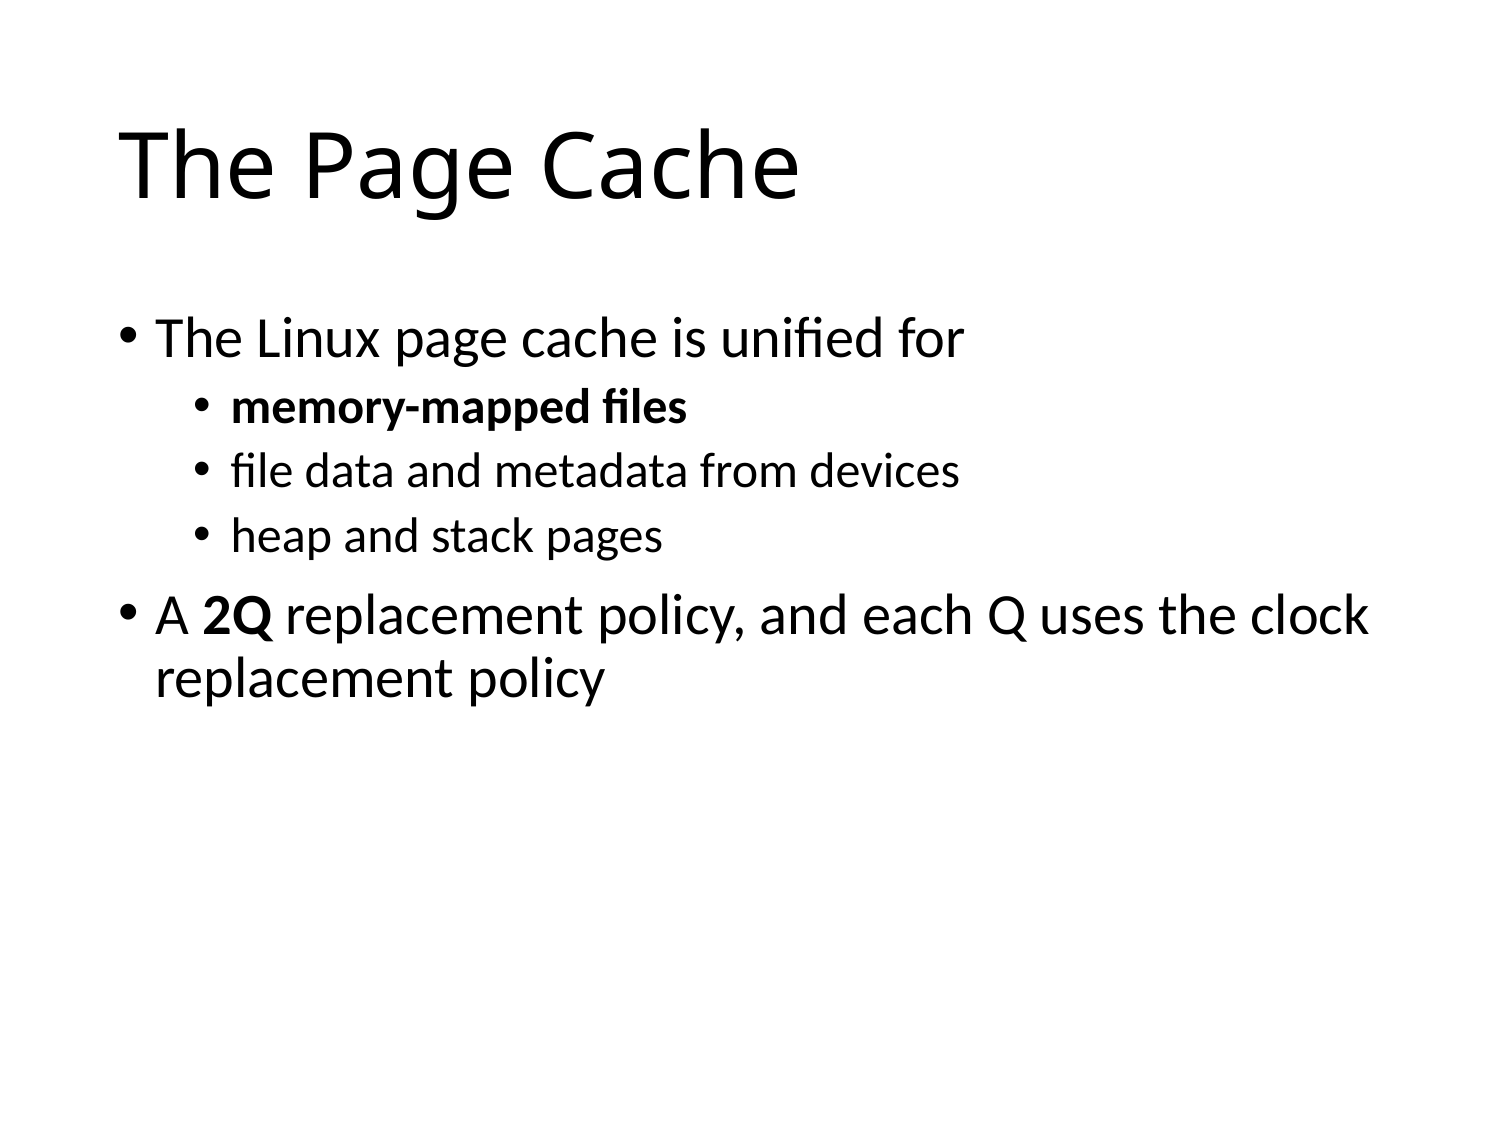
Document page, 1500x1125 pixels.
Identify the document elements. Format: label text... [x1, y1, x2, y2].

title The Page Cache [103, 59, 1397, 278]
list The Linux page cache is unified for memory-mapped files file data and metadata from devices heap and stack pages A 2Q replacement policy, and each Q uses the clock replacement policy [103, 299, 1397, 1014]
